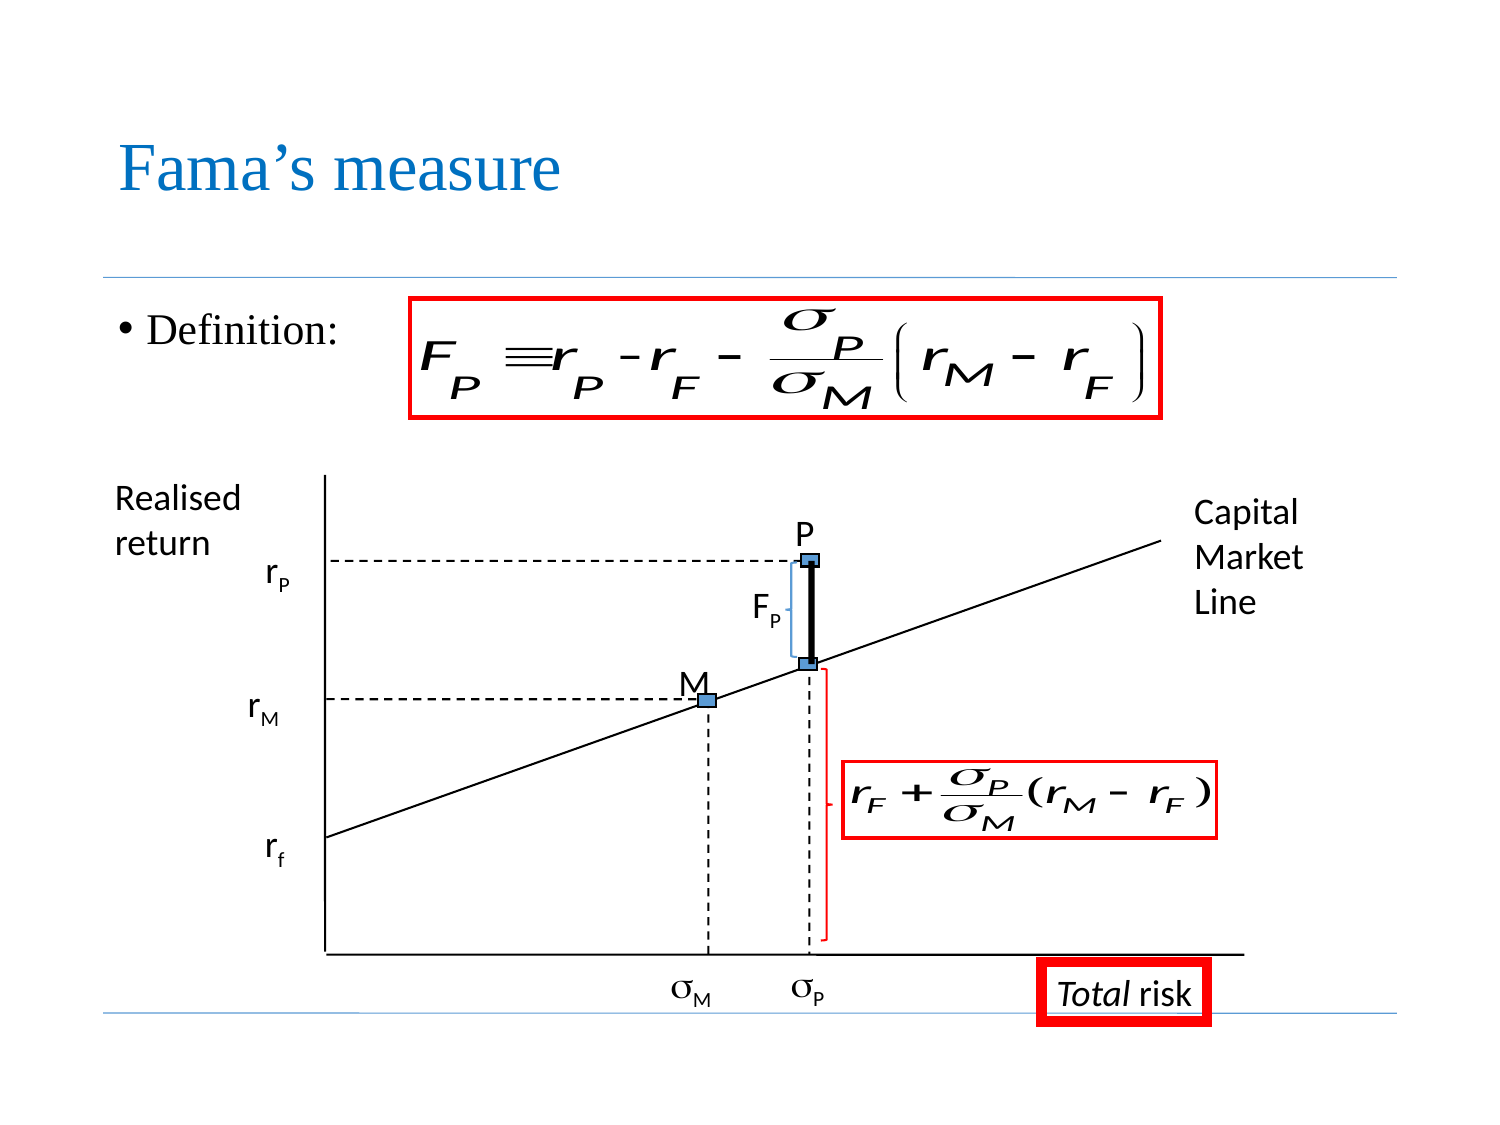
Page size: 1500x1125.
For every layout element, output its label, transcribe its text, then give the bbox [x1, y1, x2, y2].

text_box Total risk [1041, 962, 1208, 1022]
text_box [785, 561, 798, 658]
text_box [801, 561, 811, 567]
text_box FP [737, 574, 790, 640]
text_box [799, 657, 818, 671]
text_box rP [250, 538, 305, 605]
text_box [698, 694, 717, 707]
text_box [812, 561, 820, 567]
text_box [820, 667, 833, 942]
text_box rM [232, 672, 327, 739]
text_box Realised return [100, 465, 257, 571]
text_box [844, 763, 1216, 837]
text_box Capital Market Line [1179, 479, 1319, 630]
text_box P [775, 952, 840, 1018]
text_box M [663, 651, 726, 711]
text_box rf [250, 812, 300, 879]
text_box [412, 300, 1159, 416]
title Fama’s measure [103, 59, 1397, 278]
text_box P [780, 501, 830, 561]
list Definition: [103, 298, 1397, 1013]
text_box M [655, 953, 727, 1020]
